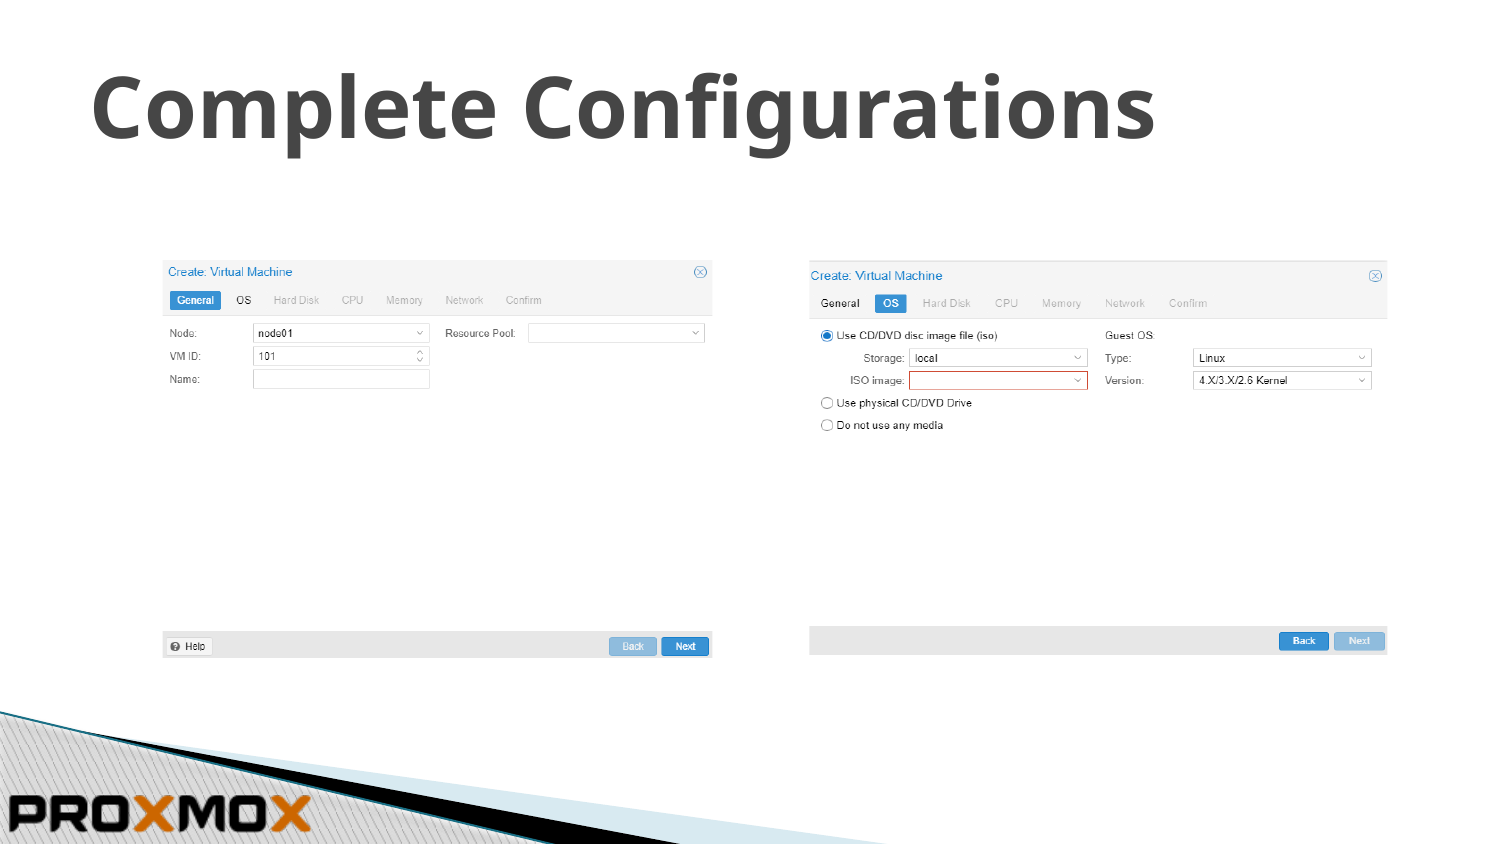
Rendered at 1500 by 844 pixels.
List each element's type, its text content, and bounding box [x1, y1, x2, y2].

picture [809, 260, 1388, 655]
picture [0, 784, 326, 839]
picture [162, 260, 713, 659]
title Complete Configurations [75, 33, 1425, 175]
